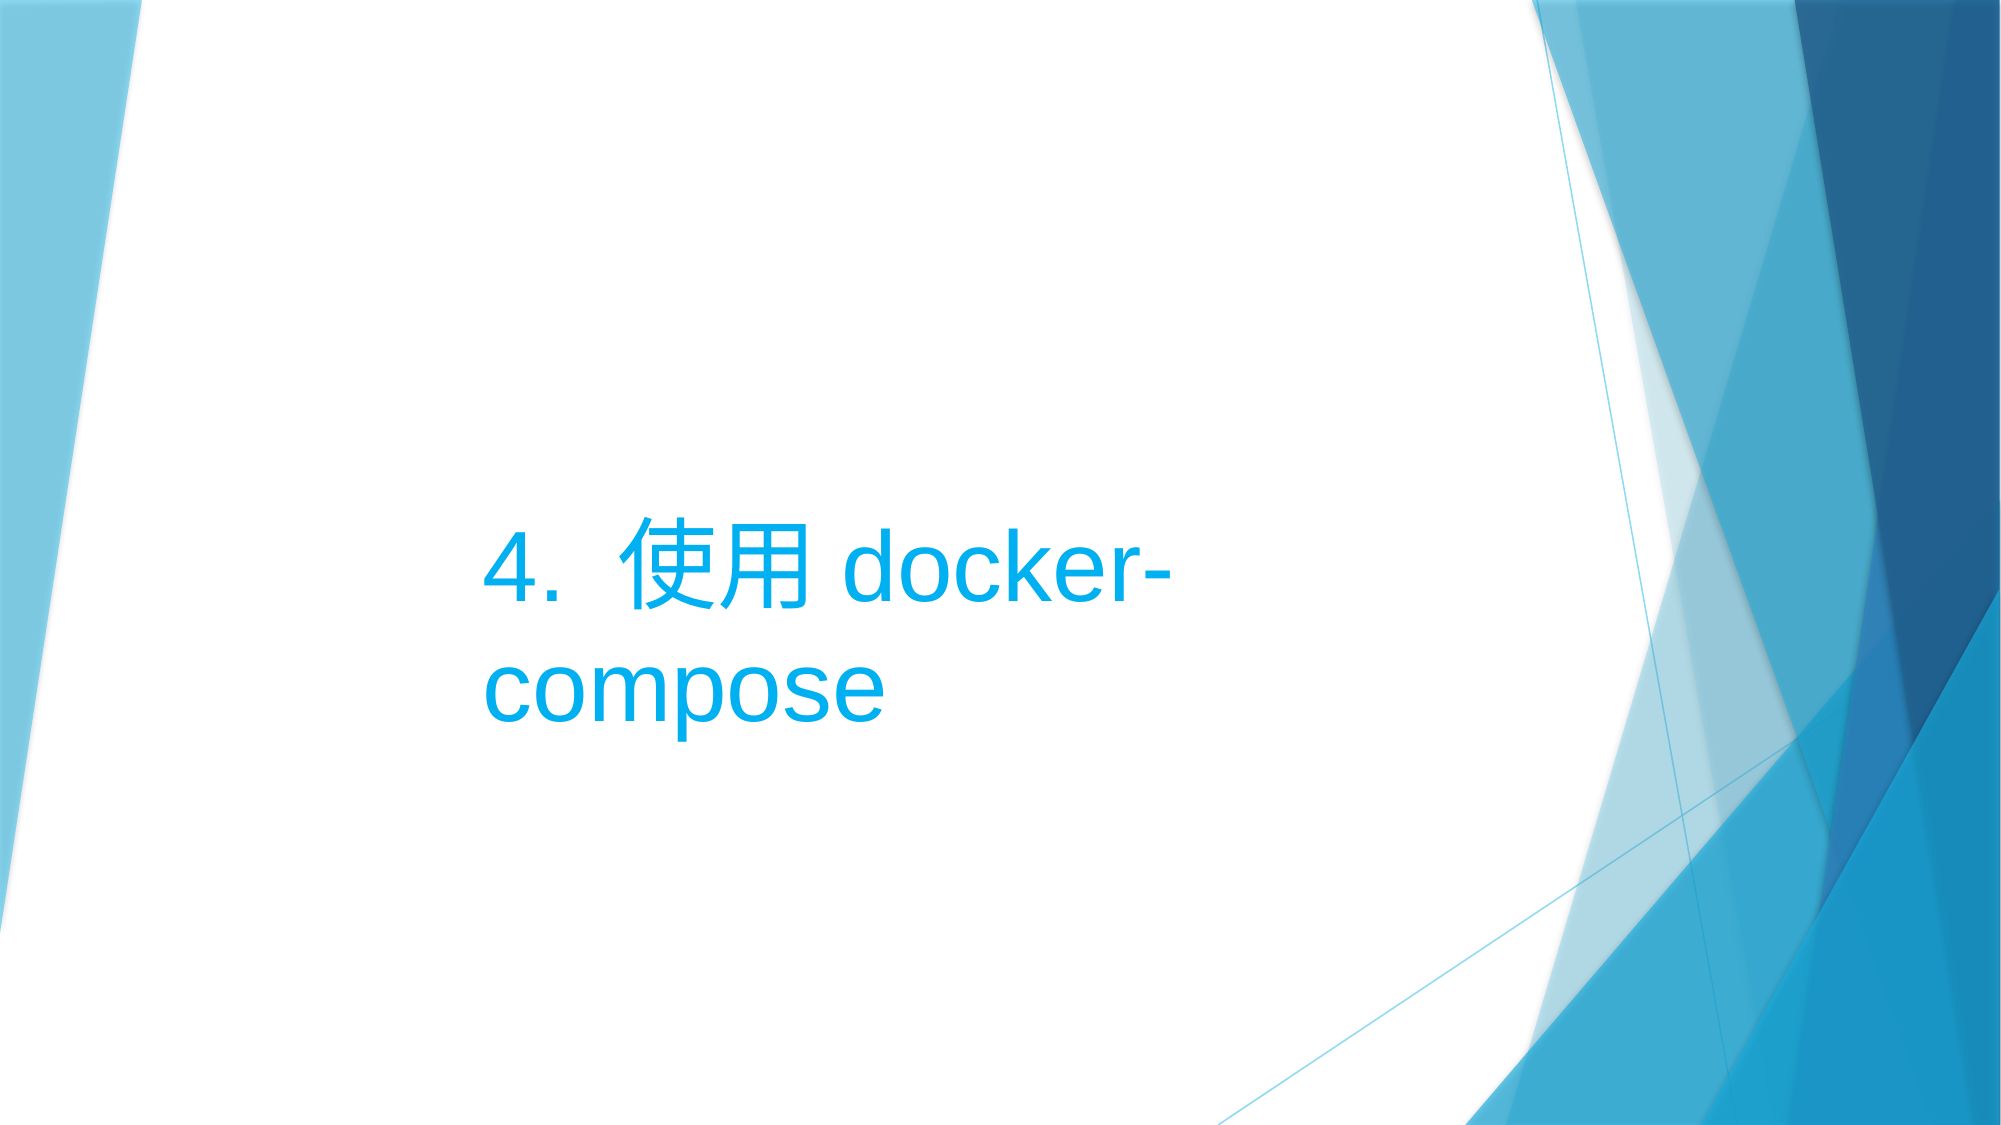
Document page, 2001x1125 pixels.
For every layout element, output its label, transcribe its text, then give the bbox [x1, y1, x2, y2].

text_box 4. 使用docker-compose [468, 494, 1532, 749]
